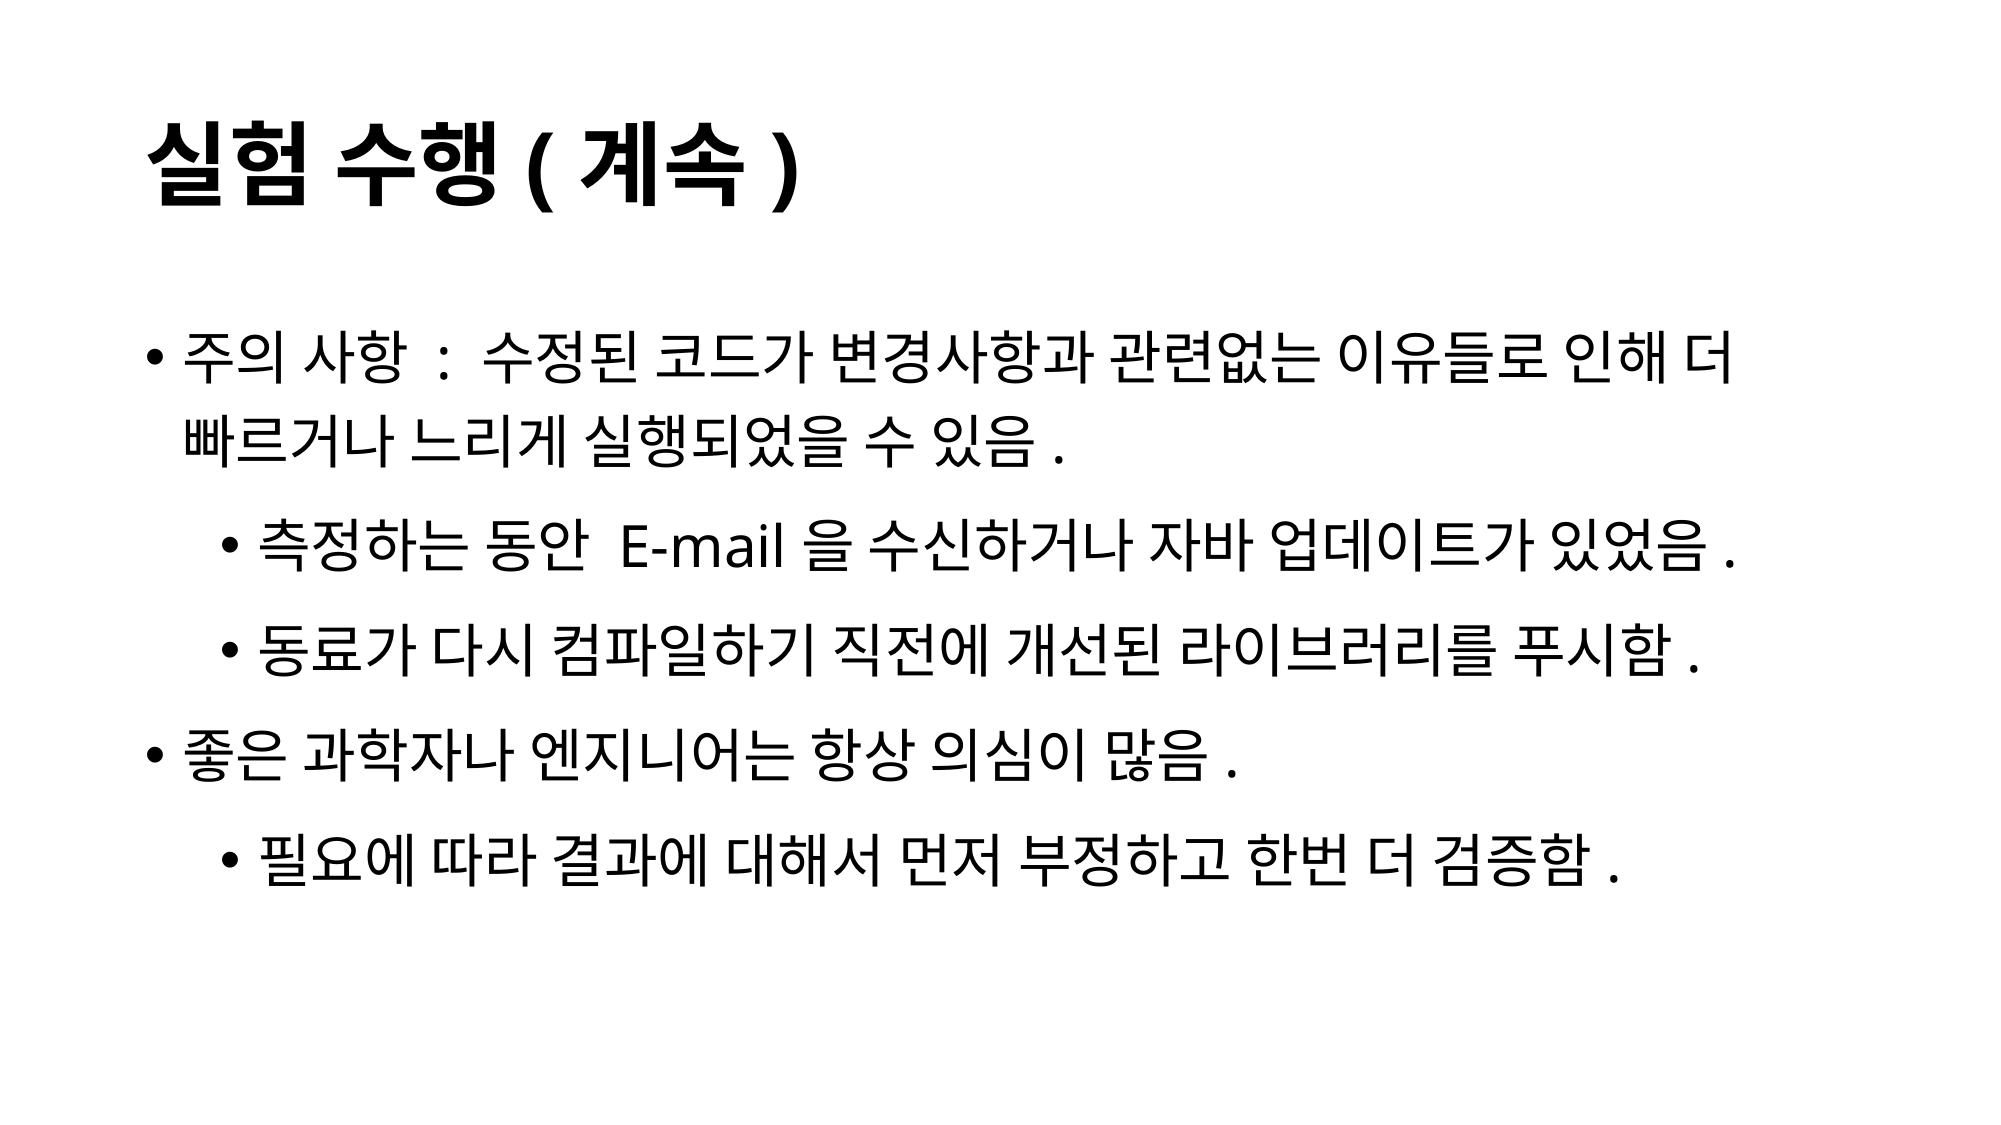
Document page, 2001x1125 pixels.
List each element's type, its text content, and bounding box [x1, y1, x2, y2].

title 실험 수행(계속) [136, 59, 1863, 278]
list 주의 사항 : 수정된 코드가 변경사항과 관련없는 이유들로 인해 더 빠르거나 느리게 실행되었을 수 있음. 측정하는 동안 E-mail을 수신하거나 자바 업데이트가 있었음. 동료가 다시 컴파일하기 직전에 개선된 라이브러리를 푸시함. 좋은 과학자나 엔지니어는 항상 의심이 많음. 필요에 따라 결과에 대해서 먼저 부정하고 한번 더 검증함. [136, 298, 1863, 1014]
